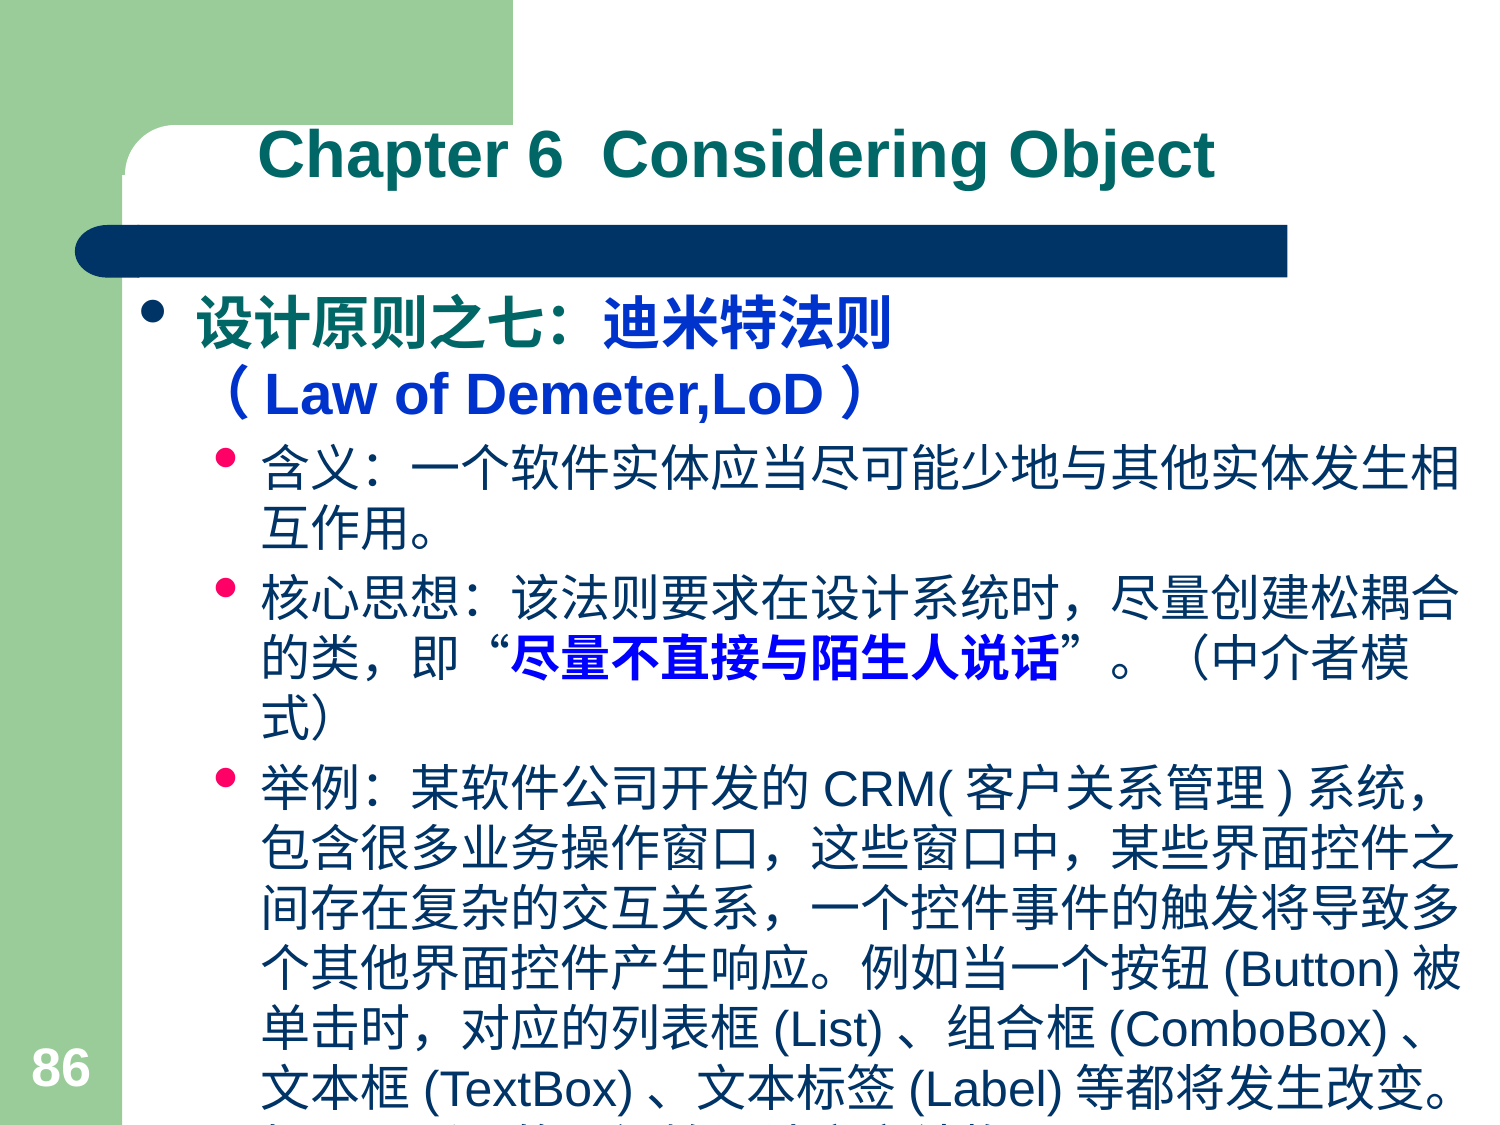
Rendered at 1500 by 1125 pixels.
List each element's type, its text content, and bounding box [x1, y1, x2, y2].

slide_number 86 [13, 1024, 111, 1106]
title Chapter 6 Considering Object [150, 62, 1463, 200]
list 设计原则之七：迪米特法则 （Law of Demeter,LoD） 含义：一个软件实体应当尽可能少地与其他实体发生相互作用。 核心思想：该法则要求在设计系统时，尽量创建松耦合的类，即“尽量不直接与陌生人说话”。（中介者模式） 举例：某软件公司开发的CRM(客户关系管理)系统，包含很多业务操作窗口，这些窗口中，某些界面控件之间存在复杂的交互关系，一个控件事件的触发将导致多个其他界面控件产生响应。例如当一个按钮(Button)被单击时，对应的列表框(List)、组合框(ComboBox)、文本框(TextBox)、文本标签(Label)等都将发生改变。如下图所示的是初始设计方案结构图： [123, 278, 1500, 1125]
